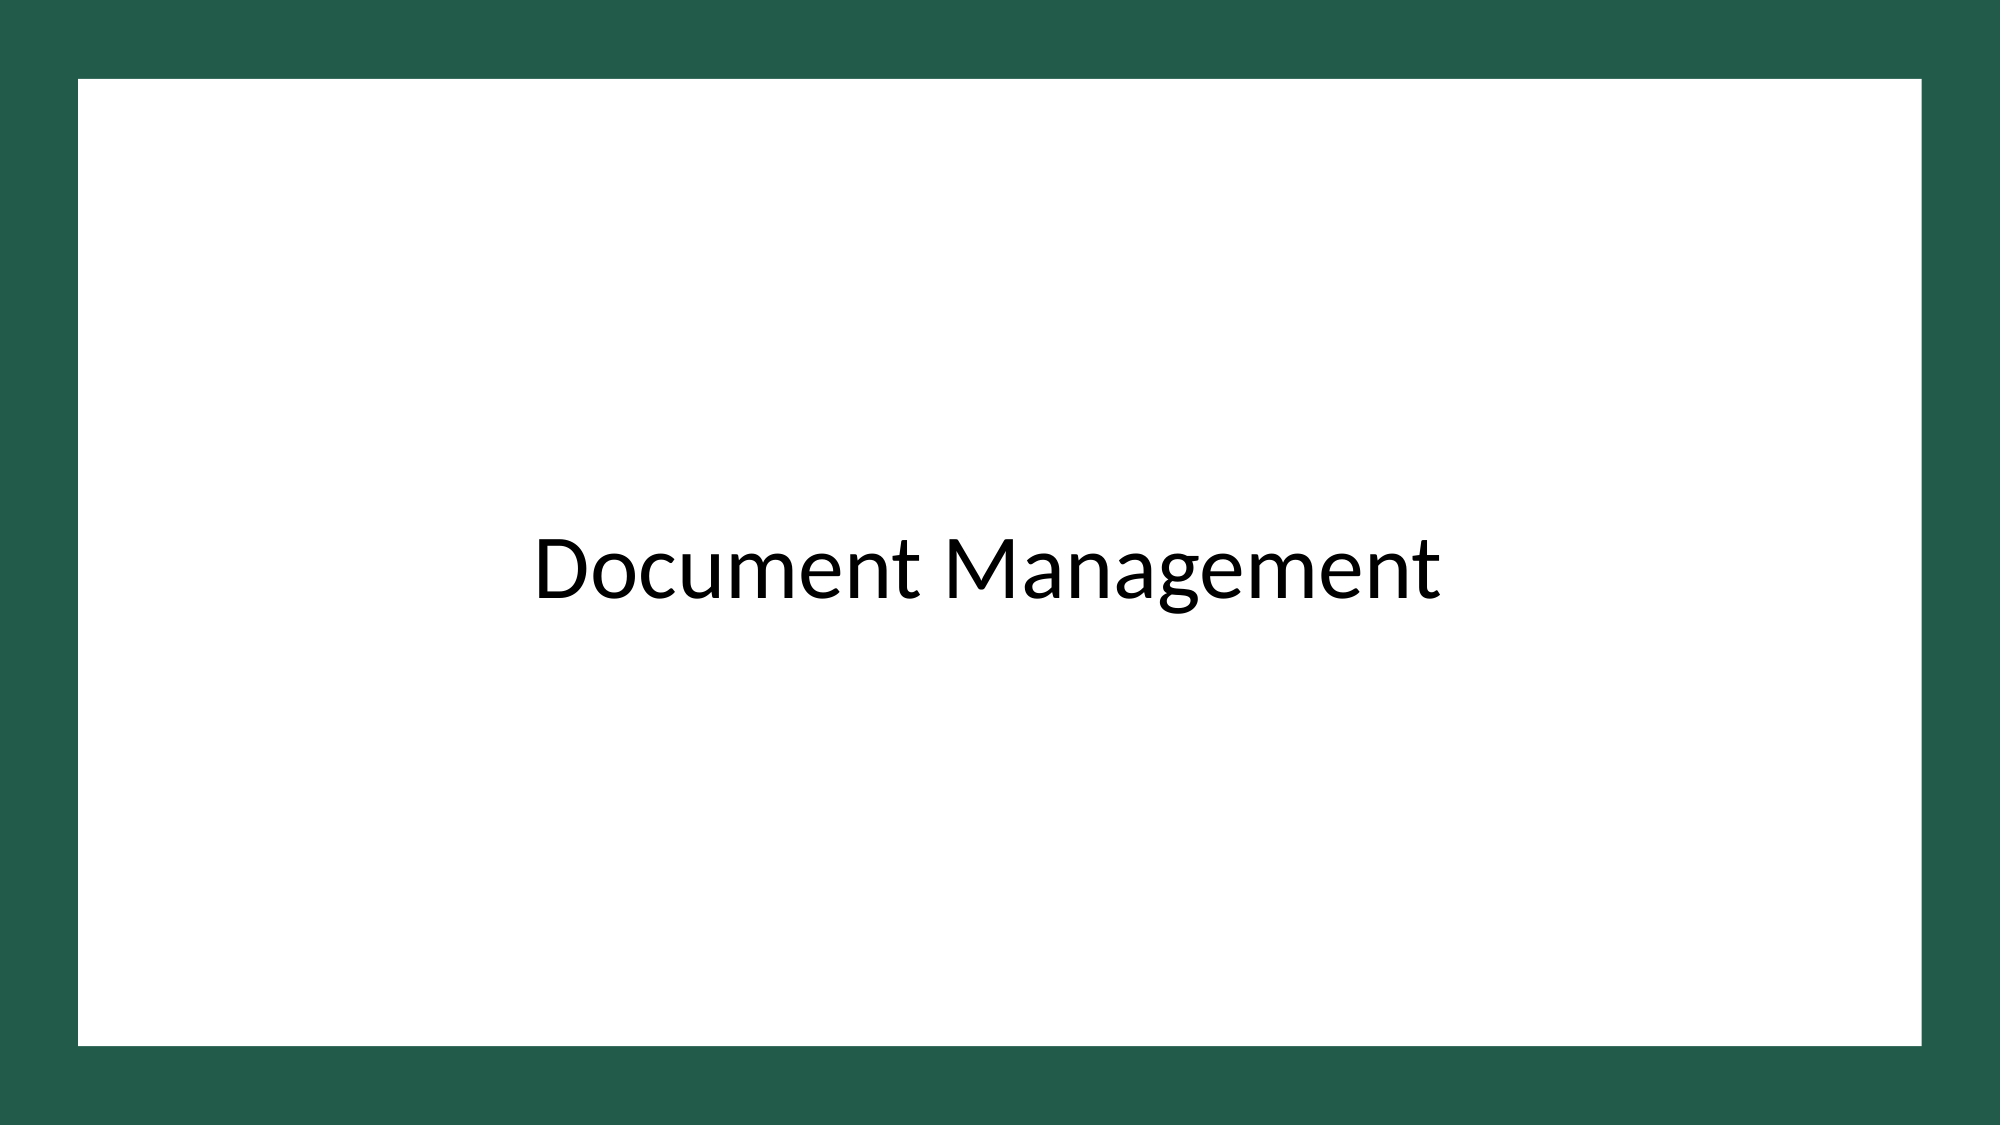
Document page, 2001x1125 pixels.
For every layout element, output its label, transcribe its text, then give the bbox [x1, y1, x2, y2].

text_box [0, 0, 2000, 1125]
text_box [77, 78, 1923, 1047]
text_box Document Management [518, 499, 1481, 624]
